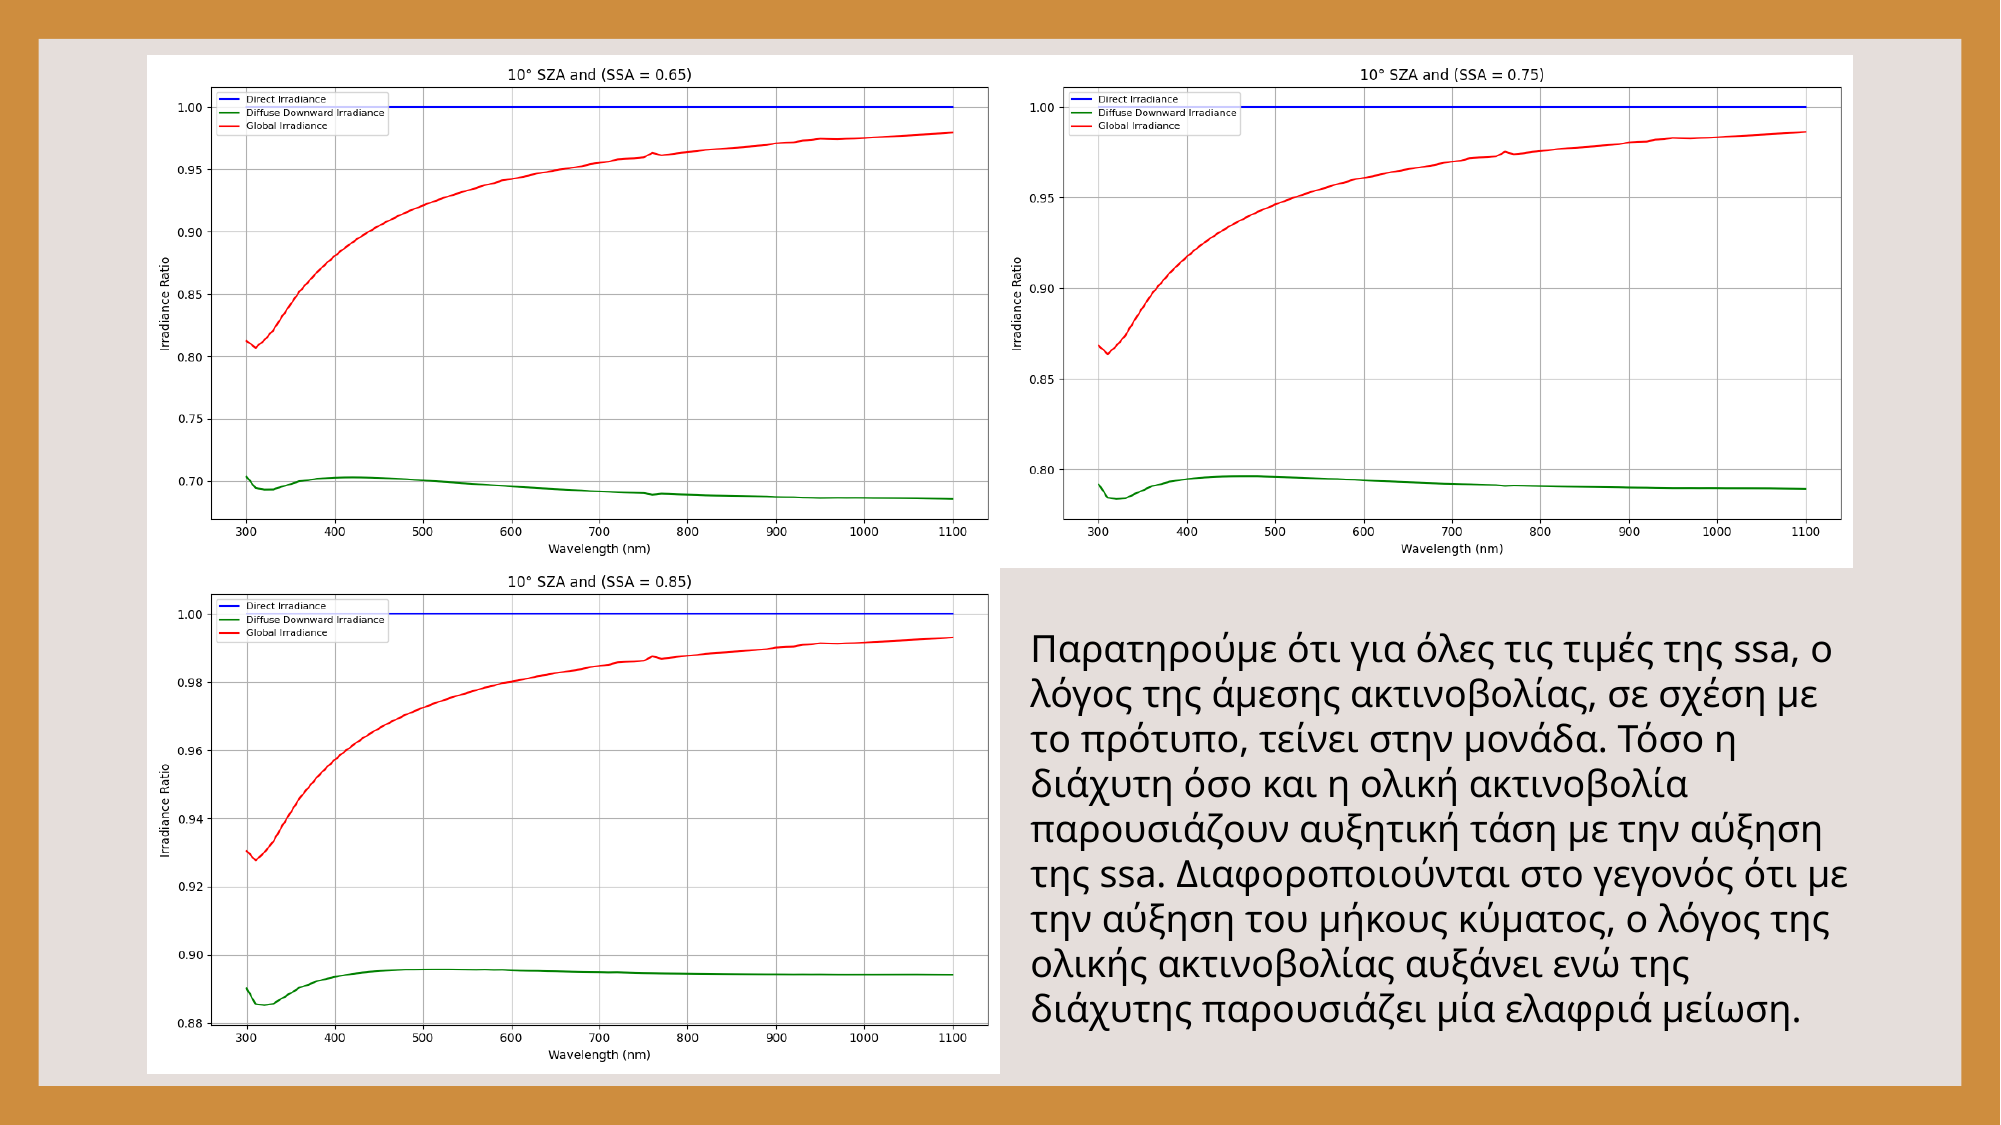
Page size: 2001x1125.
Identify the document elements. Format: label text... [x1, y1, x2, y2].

text_box Παρατηρούμε ότι για όλες τις τιμές της ssa, ο λόγος της άμεσης ακτινοβολίας, σε σχέση με το πρότυπο, τείνει στην μονάδα. Τόσο η διάχυτη όσο και η ολική ακτινοβολία παρουσιάζουν αυξητική τάση με την αύξηση της ssa. Διαφοροποιούνται στο γεγονός ότι με την αύξηση του μήκους κύματος, ο λόγος της ολικής ακτινοβολίας αυξάνει ενώ της διάχυτης παρουσιάζει μία ελαφριά μείωση. [1015, 617, 1869, 1038]
picture [147, 55, 1853, 1074]
